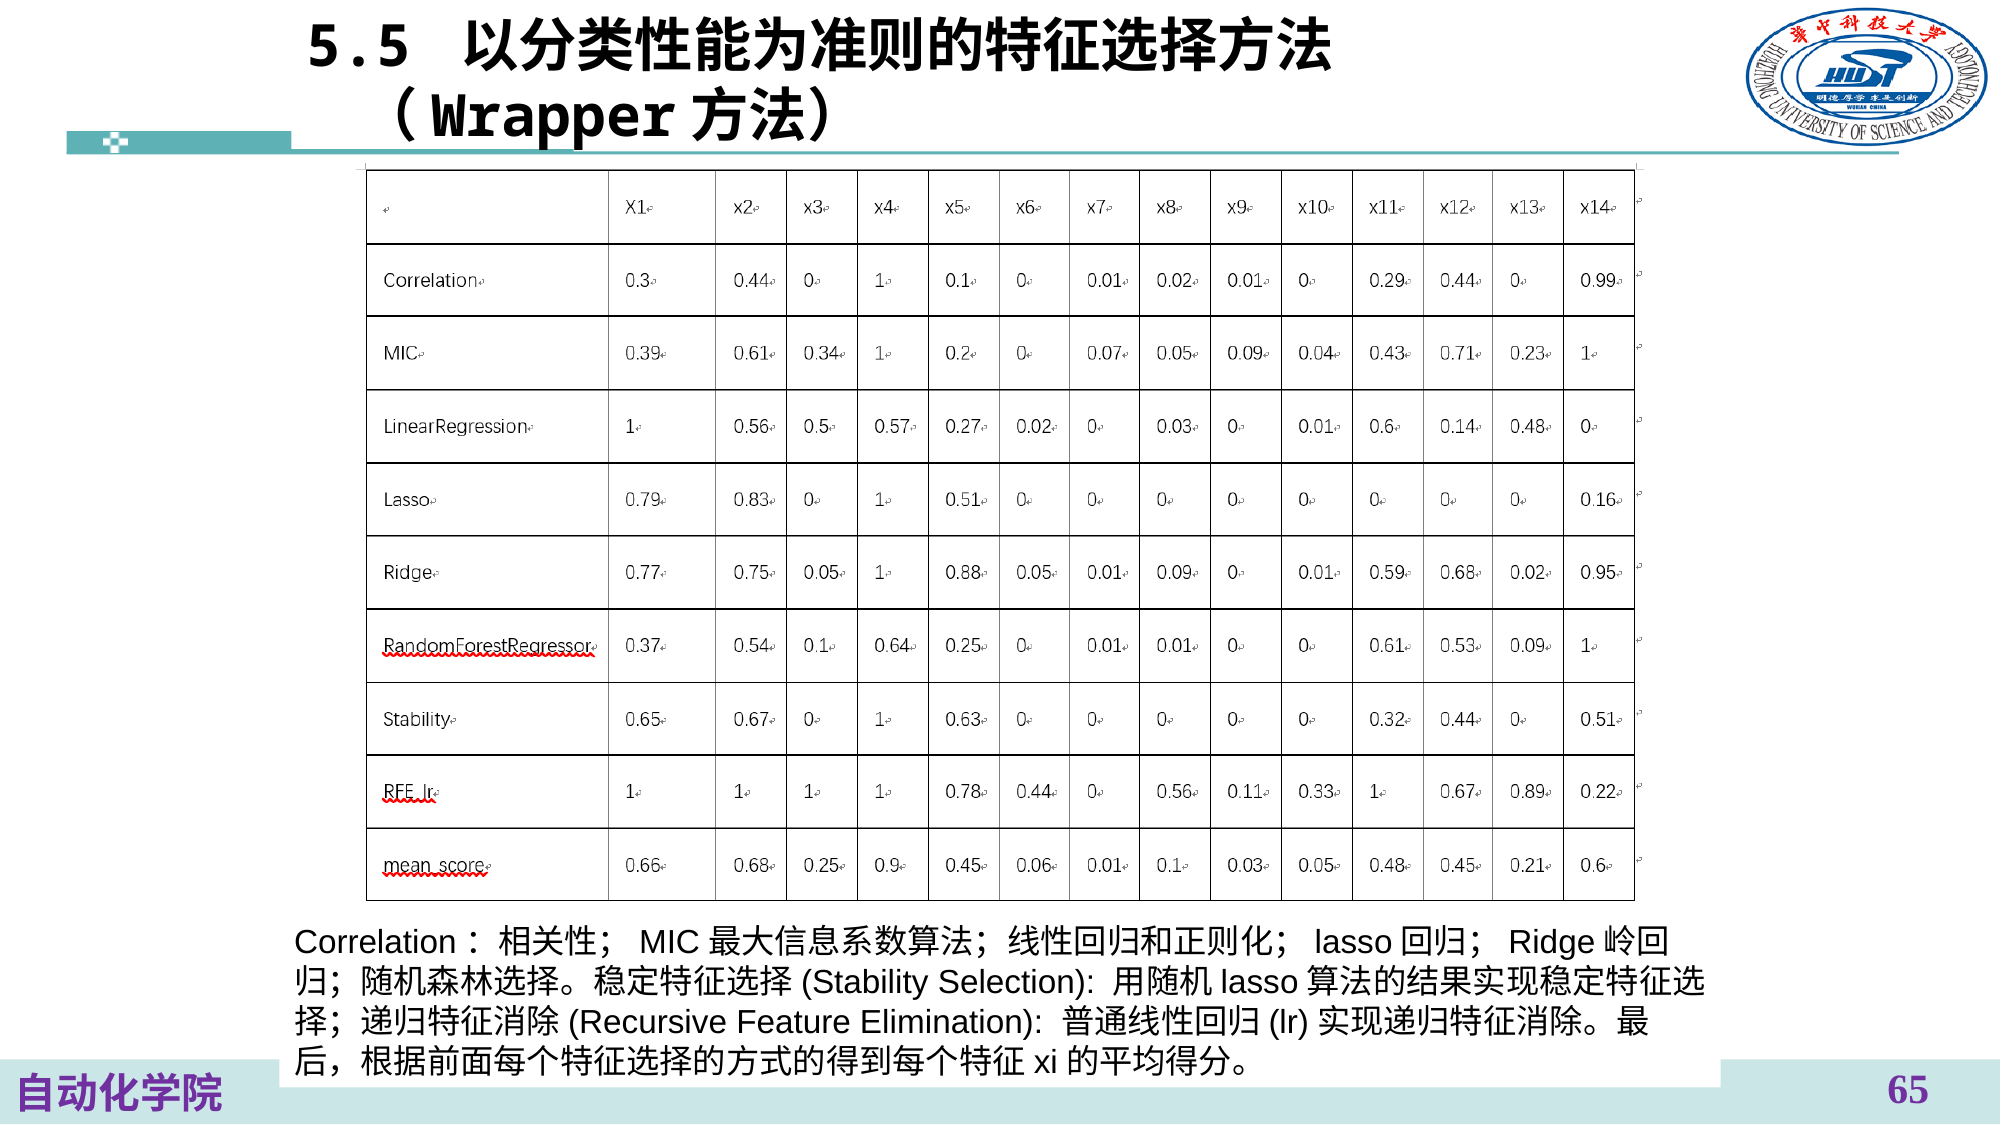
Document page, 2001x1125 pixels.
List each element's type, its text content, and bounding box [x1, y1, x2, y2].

slide_number 65 [1816, 1054, 2000, 1114]
title 5.5 以分类性能为准则的特征选择方法 （Wrapper方法） [290, 77, 1544, 150]
picture [103, 132, 128, 153]
picture [1742, 7, 1993, 148]
text_box Correlation：相关性；MIC最大信息系数算法；线性回归和正则化；lasso回归；Ridge岭回归；随机森林选择。稳定特征选择(Stability Selection): 用随机lasso算法的结果实现稳定特征选择；递归特征消除(Recursive Feature Elimination): 普通线性回归(lr)实现递归特征消除。最后，根据前面每个特征选择的方式的得到每个特征xi的平均得分。 [279, 912, 1721, 1088]
picture [355, 163, 1644, 904]
